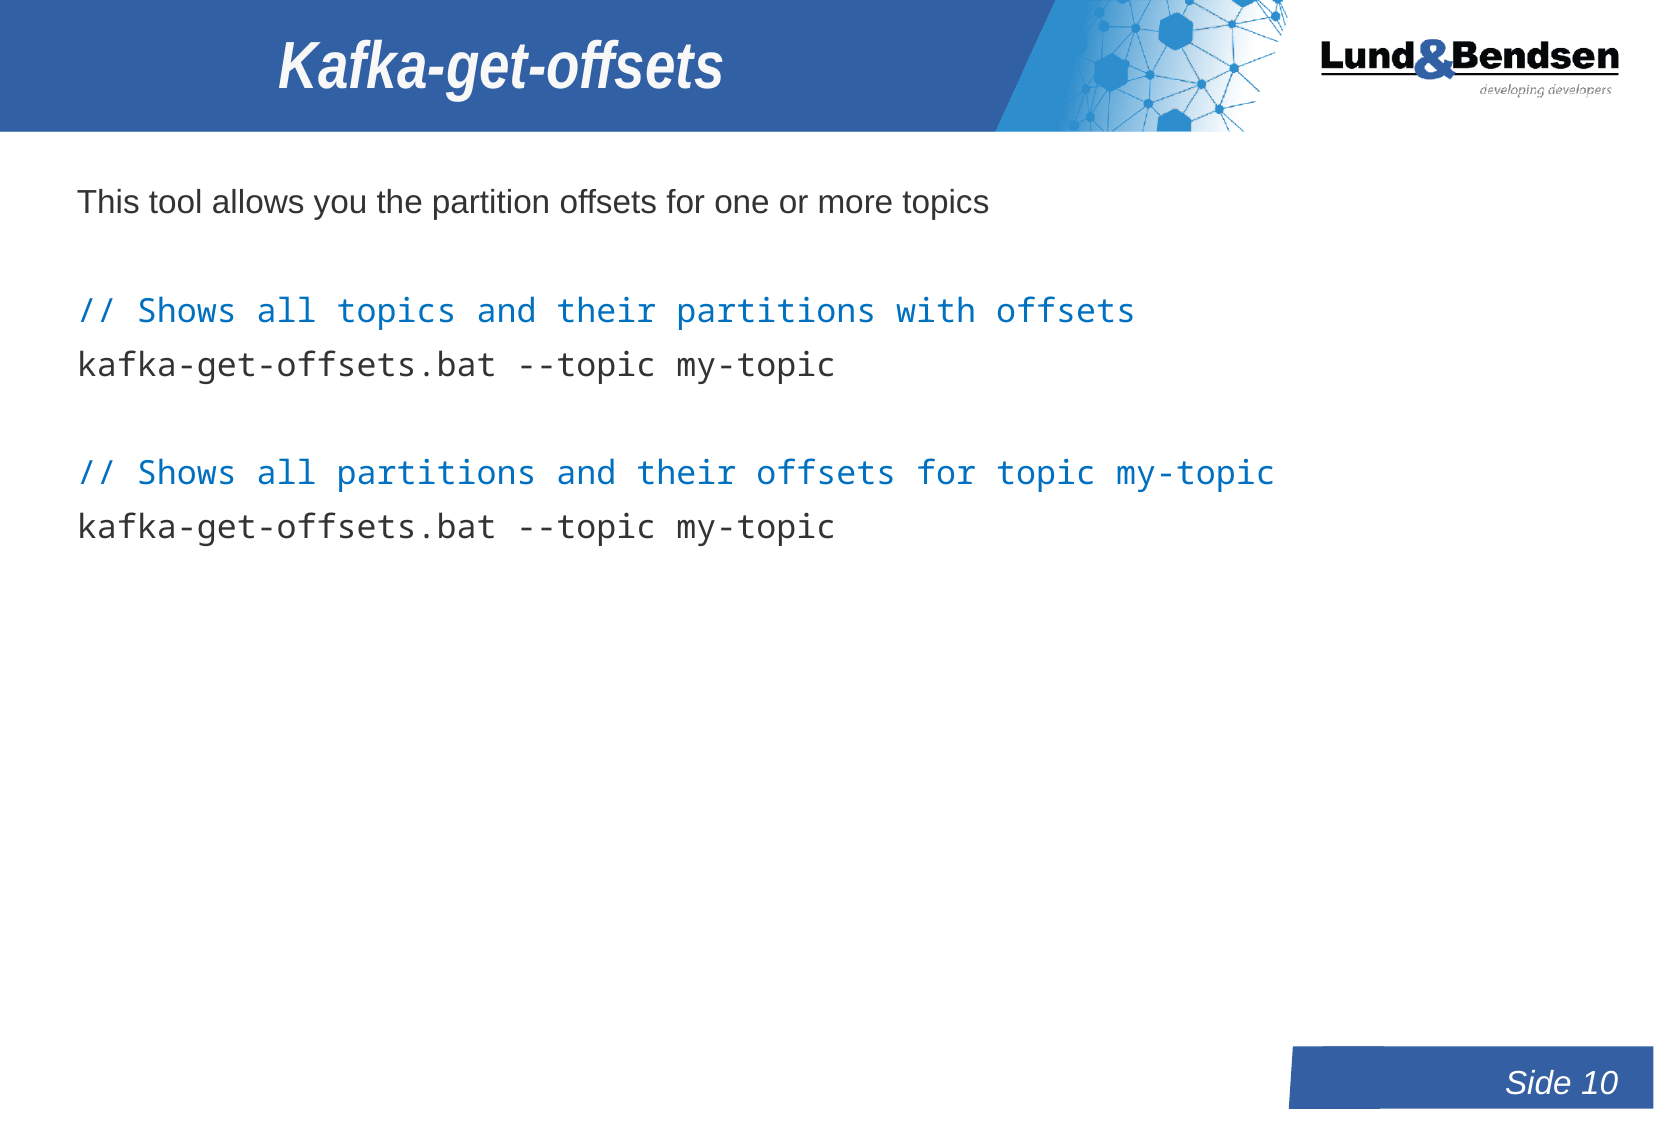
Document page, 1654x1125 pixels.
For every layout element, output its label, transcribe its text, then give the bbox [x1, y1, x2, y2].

list This tool allows you the partition offsets for one or more topics // Shows all topics and their partitions with offsets kafka-get-offsets.bat --topic my-topic // Shows all partitions and their offsets for topic my-topic kafka-get-offsets.bat --topic my-topic [59, 172, 1595, 1017]
picture [0, 0, 1650, 132]
title Kafka-get-offsets [0, 0, 1004, 126]
